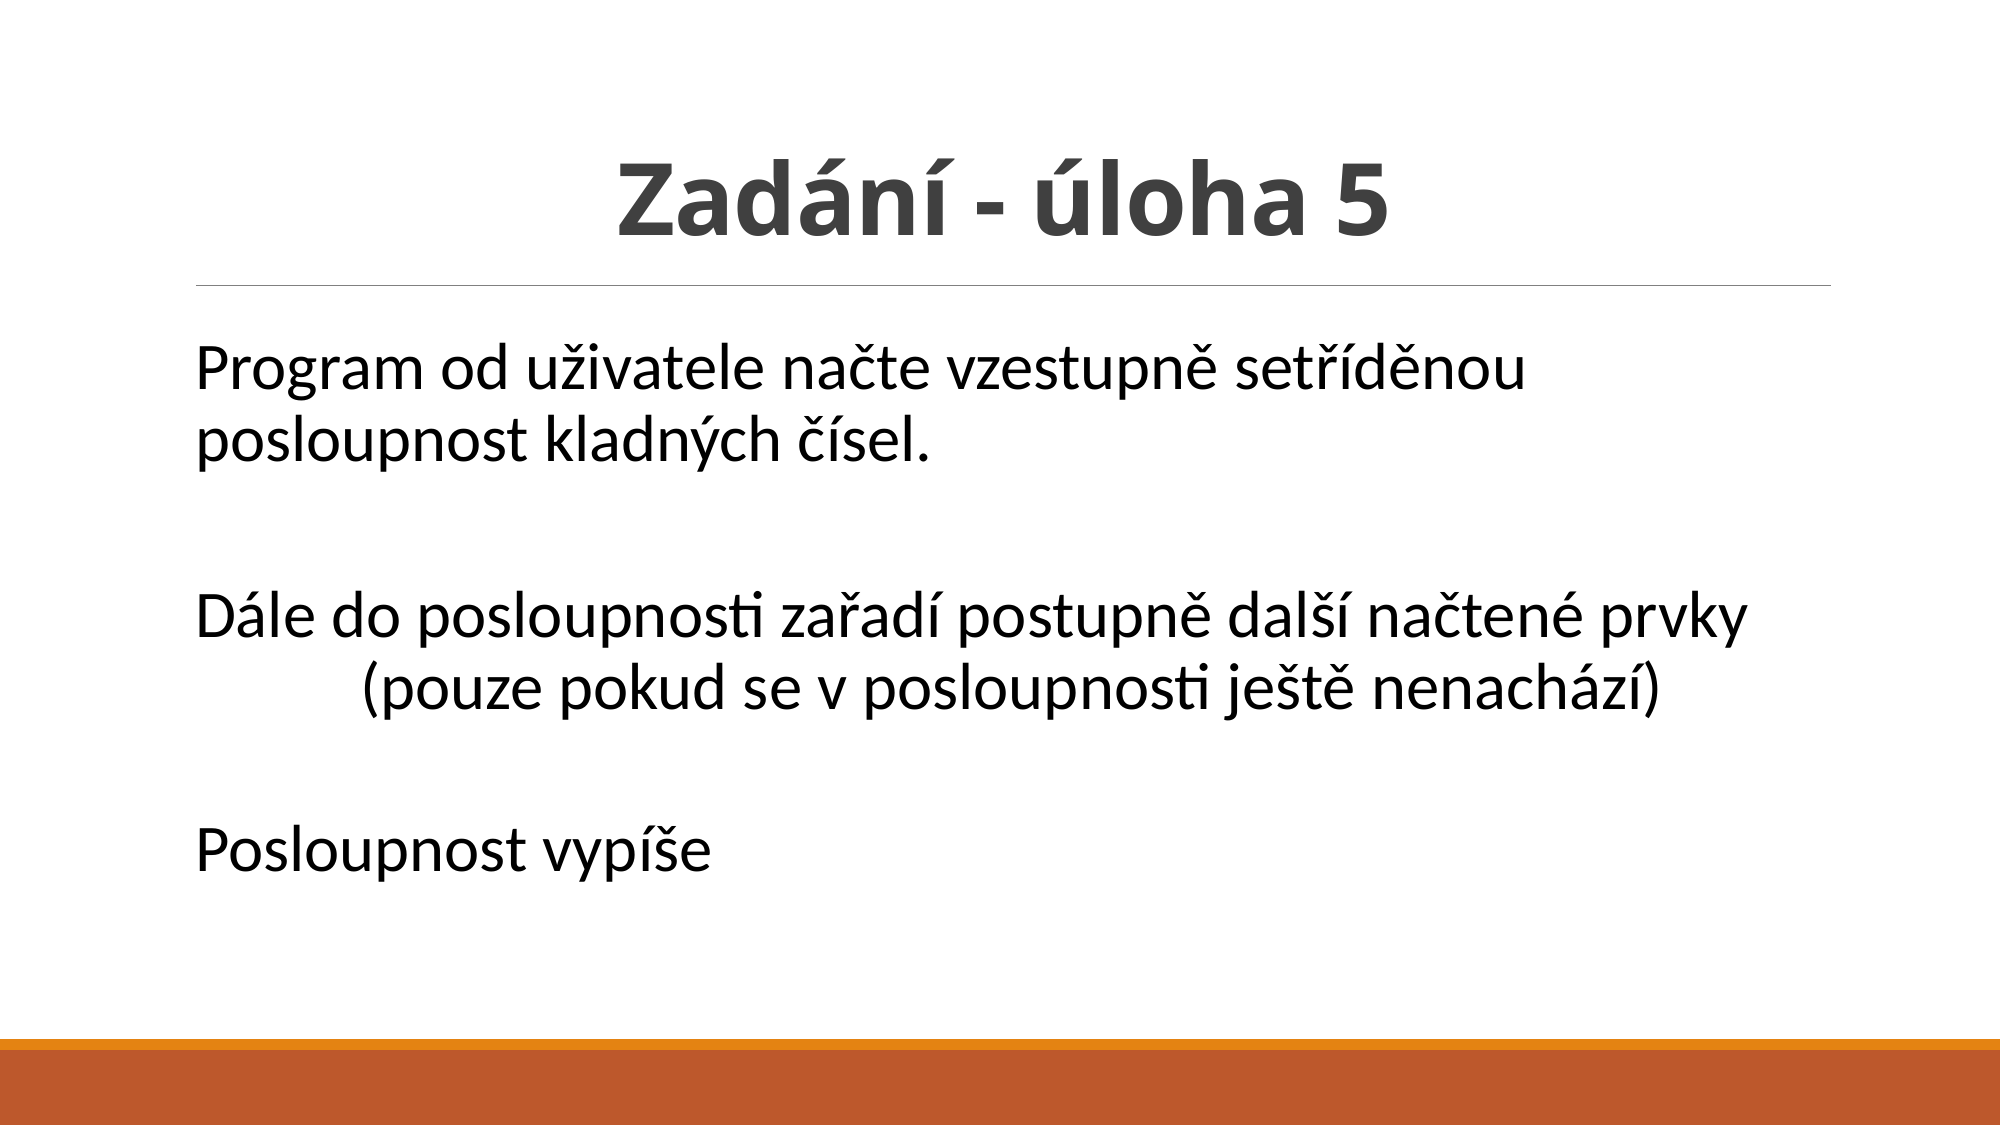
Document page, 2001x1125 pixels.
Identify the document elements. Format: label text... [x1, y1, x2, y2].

title Zadání - úloha 5 [180, 25, 1830, 264]
list Program od uživatele načte vzestupně setříděnou posloupnost kladných čísel. Dále do posloupnosti zařadí postupně další načtené prvky (pouze pokud se v posloupnosti ještě nenachází) Posloupnost vypíše [180, 324, 1830, 985]
